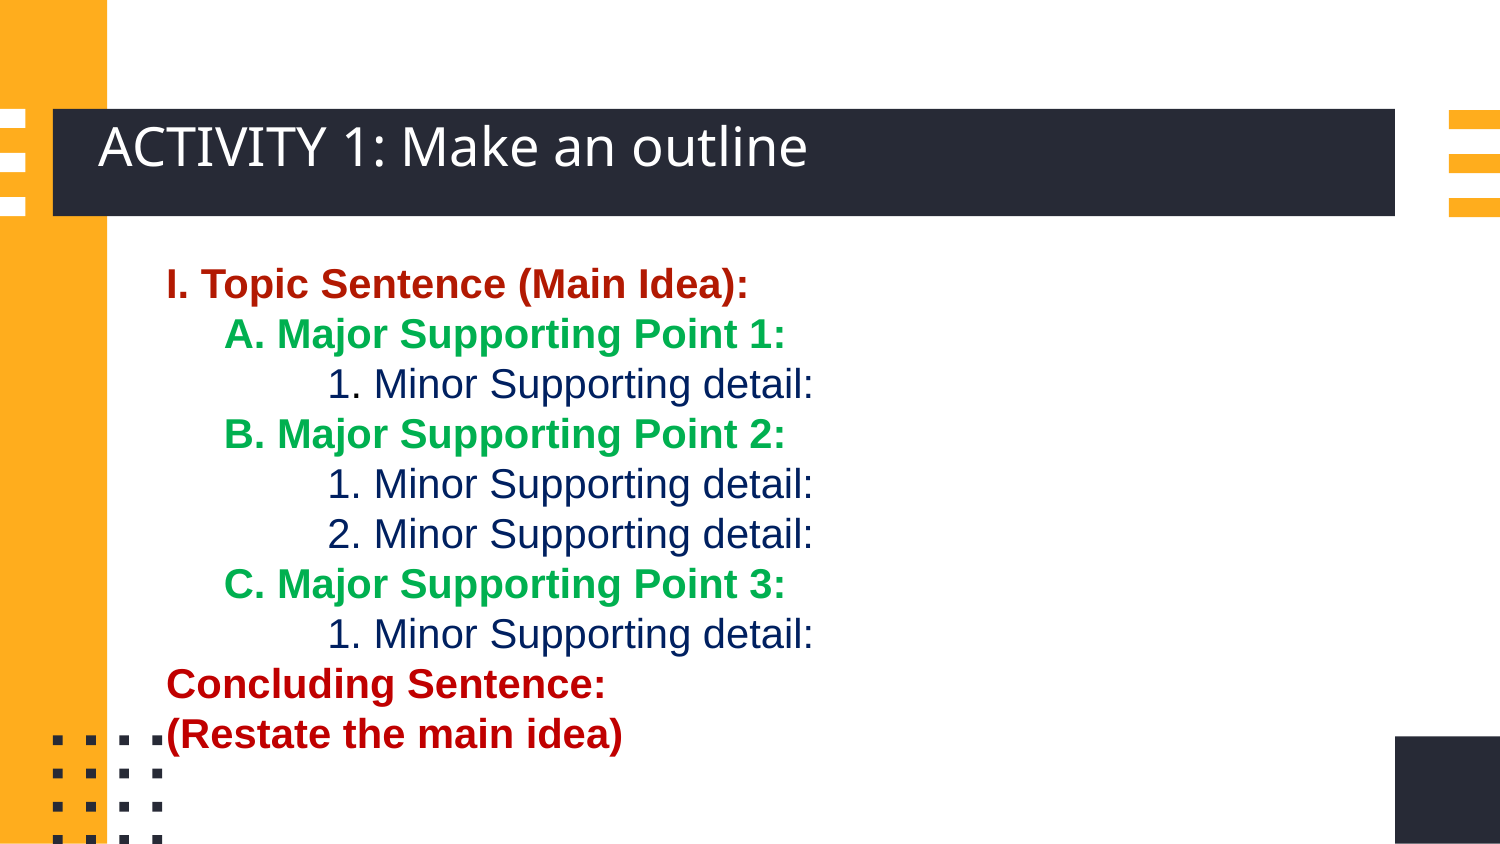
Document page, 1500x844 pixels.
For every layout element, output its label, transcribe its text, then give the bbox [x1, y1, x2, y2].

title ACTIVITY 1: Make an outline [98, 128, 1386, 236]
list I. Topic Sentence (Main Idea): A. Major Supporting Point 1: 1. Minor Supporting detail: B. Major Supporting Point 2: 1. Minor Supporting detail: 2. Minor Supporting detail: C. Major Supporting Point 3: 1. Minor Supporting detail: Concluding Sentence: (Restate the main idea) [143, 256, 1477, 730]
